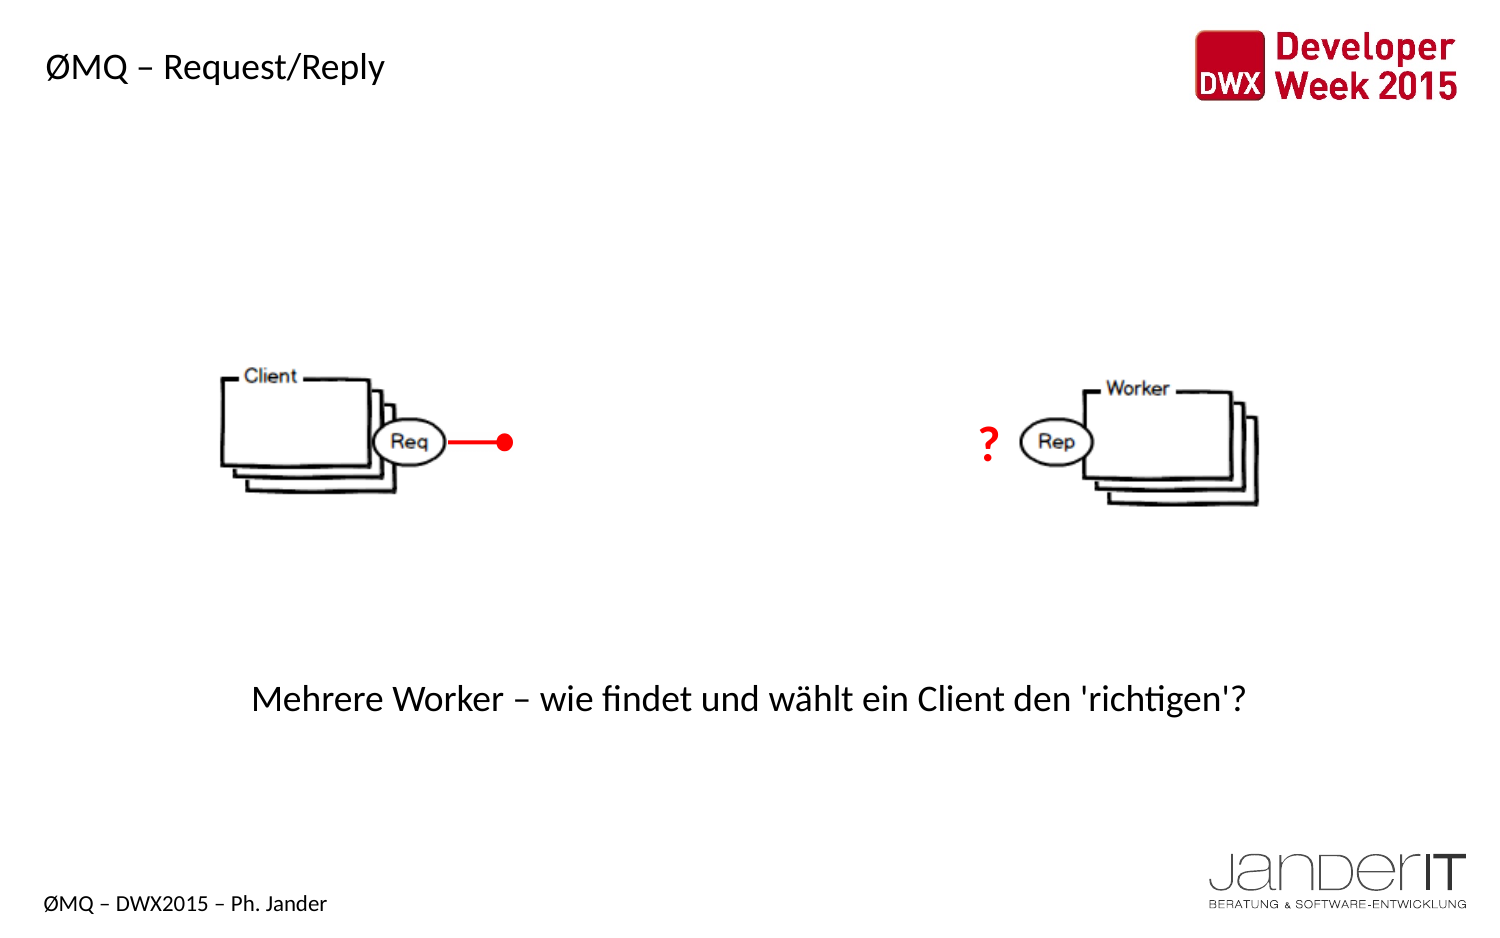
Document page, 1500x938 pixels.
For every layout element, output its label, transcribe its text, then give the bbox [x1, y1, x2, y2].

text_box ØMQ – DWX2015 – Ph. Jander [28, 881, 437, 924]
picture [1209, 853, 1467, 909]
text_box ØMQ – Request/Reply [30, 34, 401, 95]
picture [172, 166, 1328, 772]
picture [1189, 24, 1457, 107]
